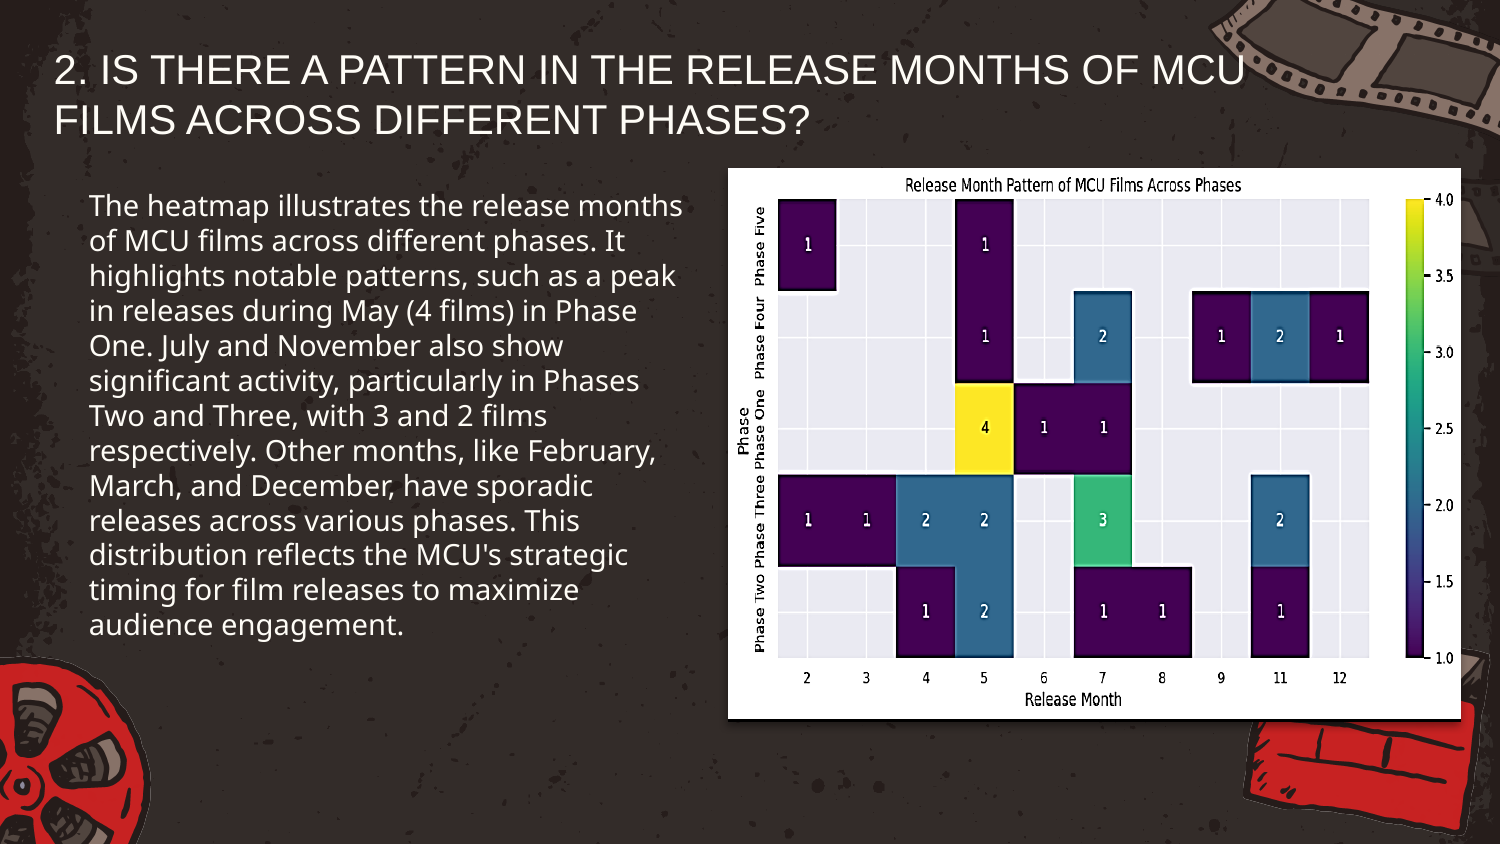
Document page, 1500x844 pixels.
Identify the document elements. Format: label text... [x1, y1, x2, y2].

picture [0, 0, 1500, 844]
text_box 2. IS THERE A PATTERN IN THE RELEASE MONTHS OF MCU FILMS ACROSS DIFFERENT PHASES? [39, 35, 1300, 185]
text_box The heatmap illustrates the release months of MCU films across different phases. It highlights notable patterns, such as a peak in releases during May (4 films) in Phase One. July and November also show significant activity, particularly in Phases Two and Three, with 3 and 2 films respectively. Other months, like February, March, and December, have sporadic releases across various phases. This distribution reflects the MCU's strategic timing for film releases to maximize audience engagement. [73, 185, 700, 649]
